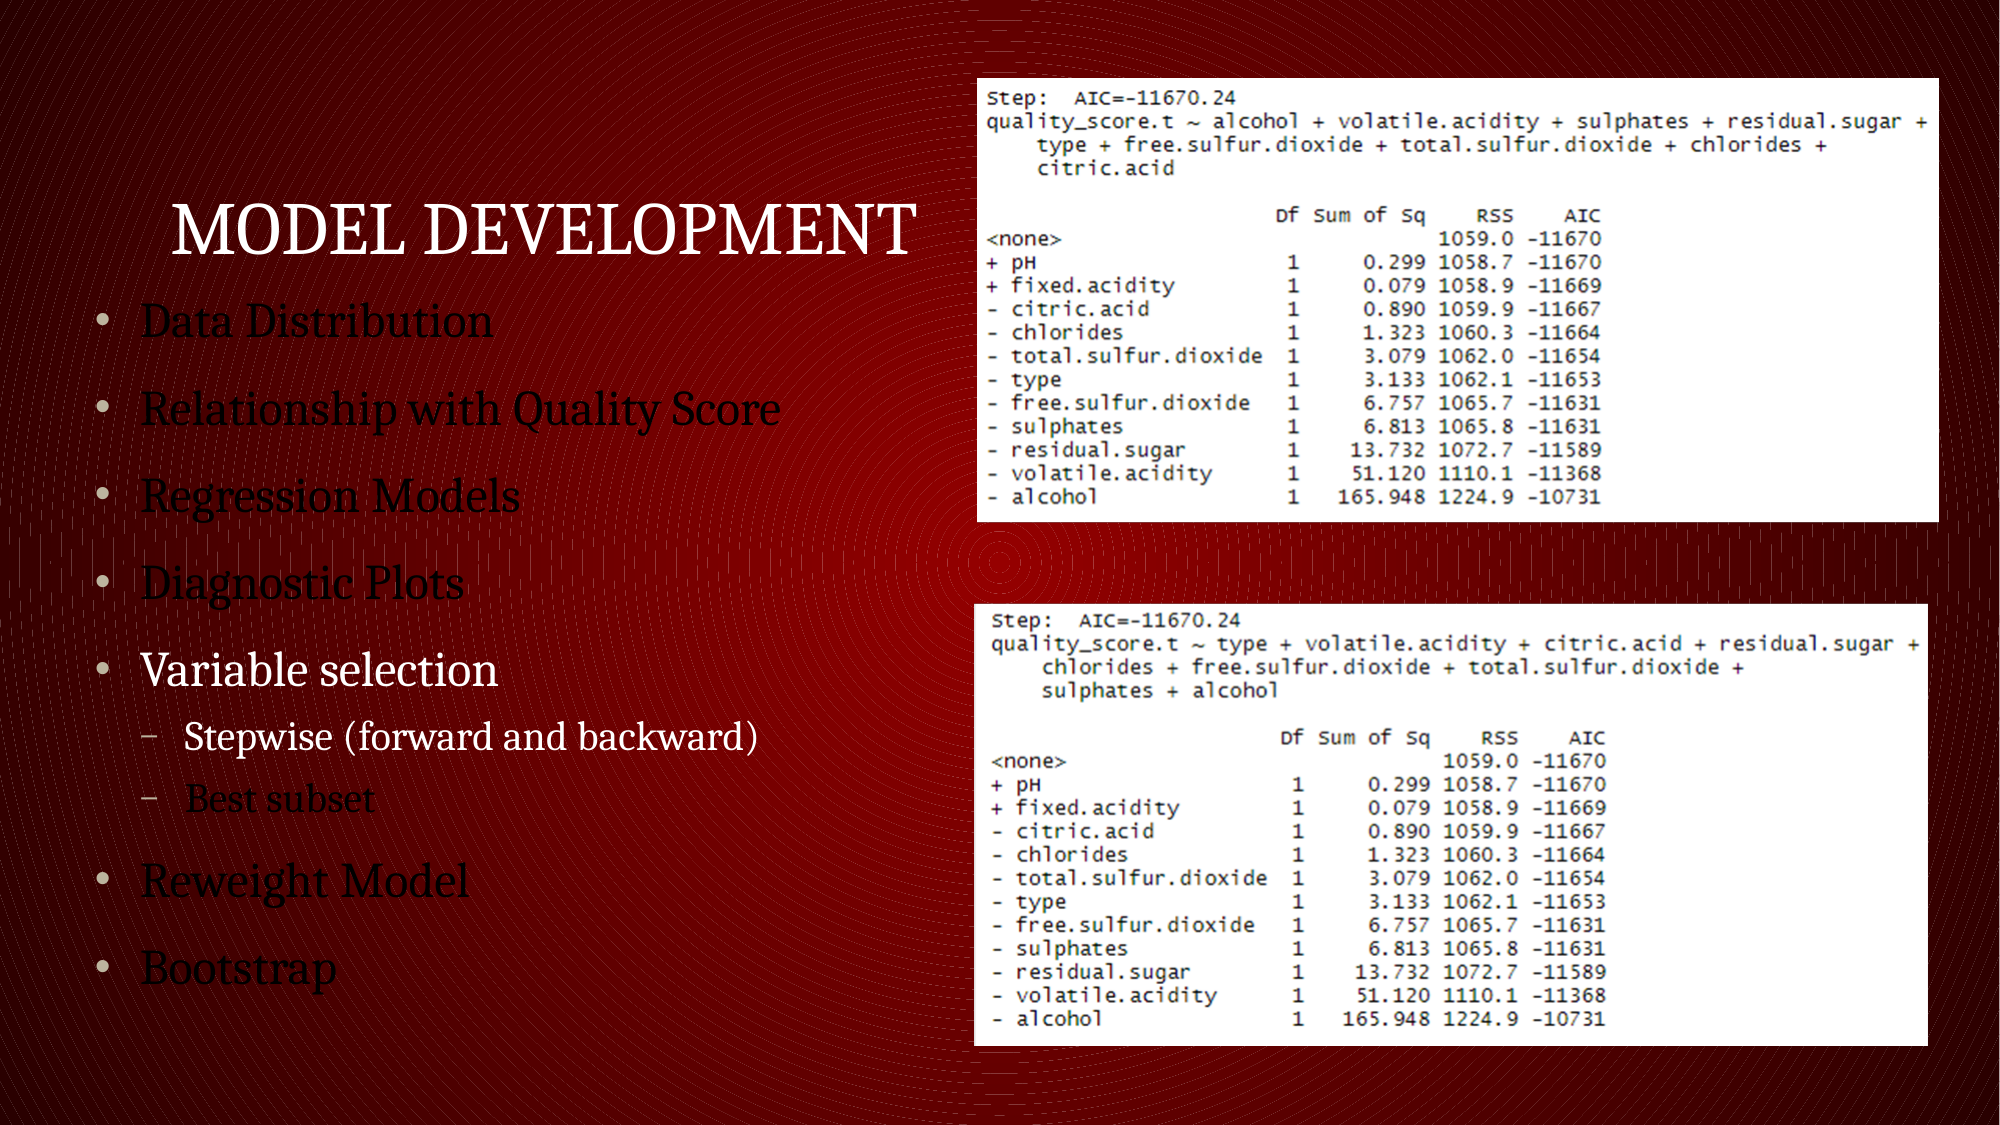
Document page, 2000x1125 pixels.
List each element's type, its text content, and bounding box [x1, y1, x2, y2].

list Data Distribution Relationship with Quality Score Regression Models Diagnostic Plots Variable selection Stepwise (forward and backward) Best subset Reweight Model Bootstrap [74, 284, 892, 1018]
picture [974, 78, 1940, 1047]
title Model development [149, 79, 968, 280]
